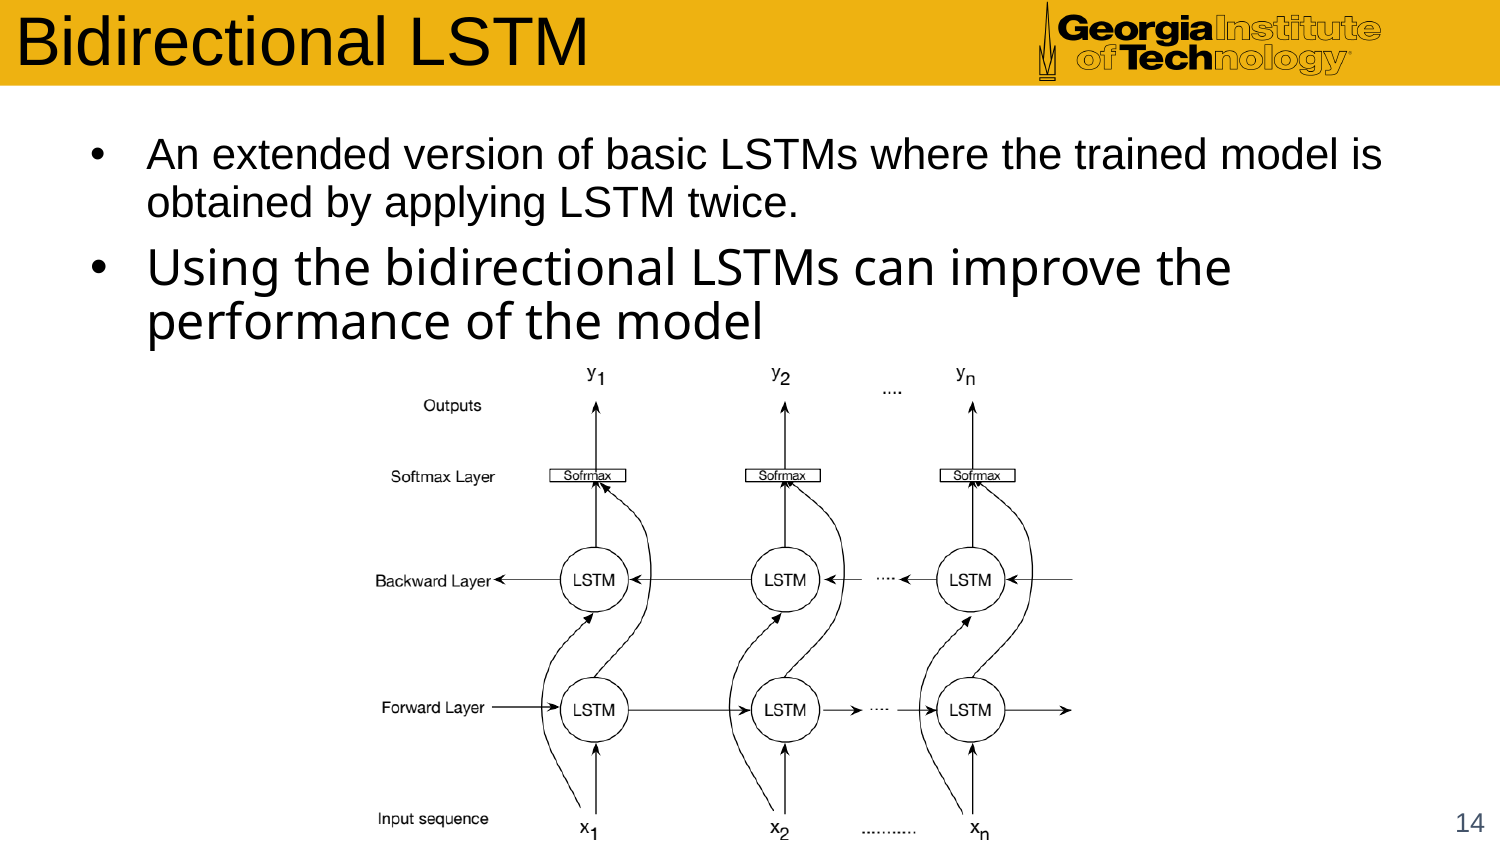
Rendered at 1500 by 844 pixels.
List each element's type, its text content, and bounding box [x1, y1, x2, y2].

picture [1279, 0, 1387, 86]
list An extended version of basic LSTMs where the trained model is obtained by applying LSTM twice. Using the bidirectional LSTMs can improve the performance of the model [56, 124, 1439, 746]
slide_number 14 [1162, 798, 1500, 844]
title Bidirectional LSTM [0, 0, 1279, 86]
picture [373, 357, 1077, 844]
